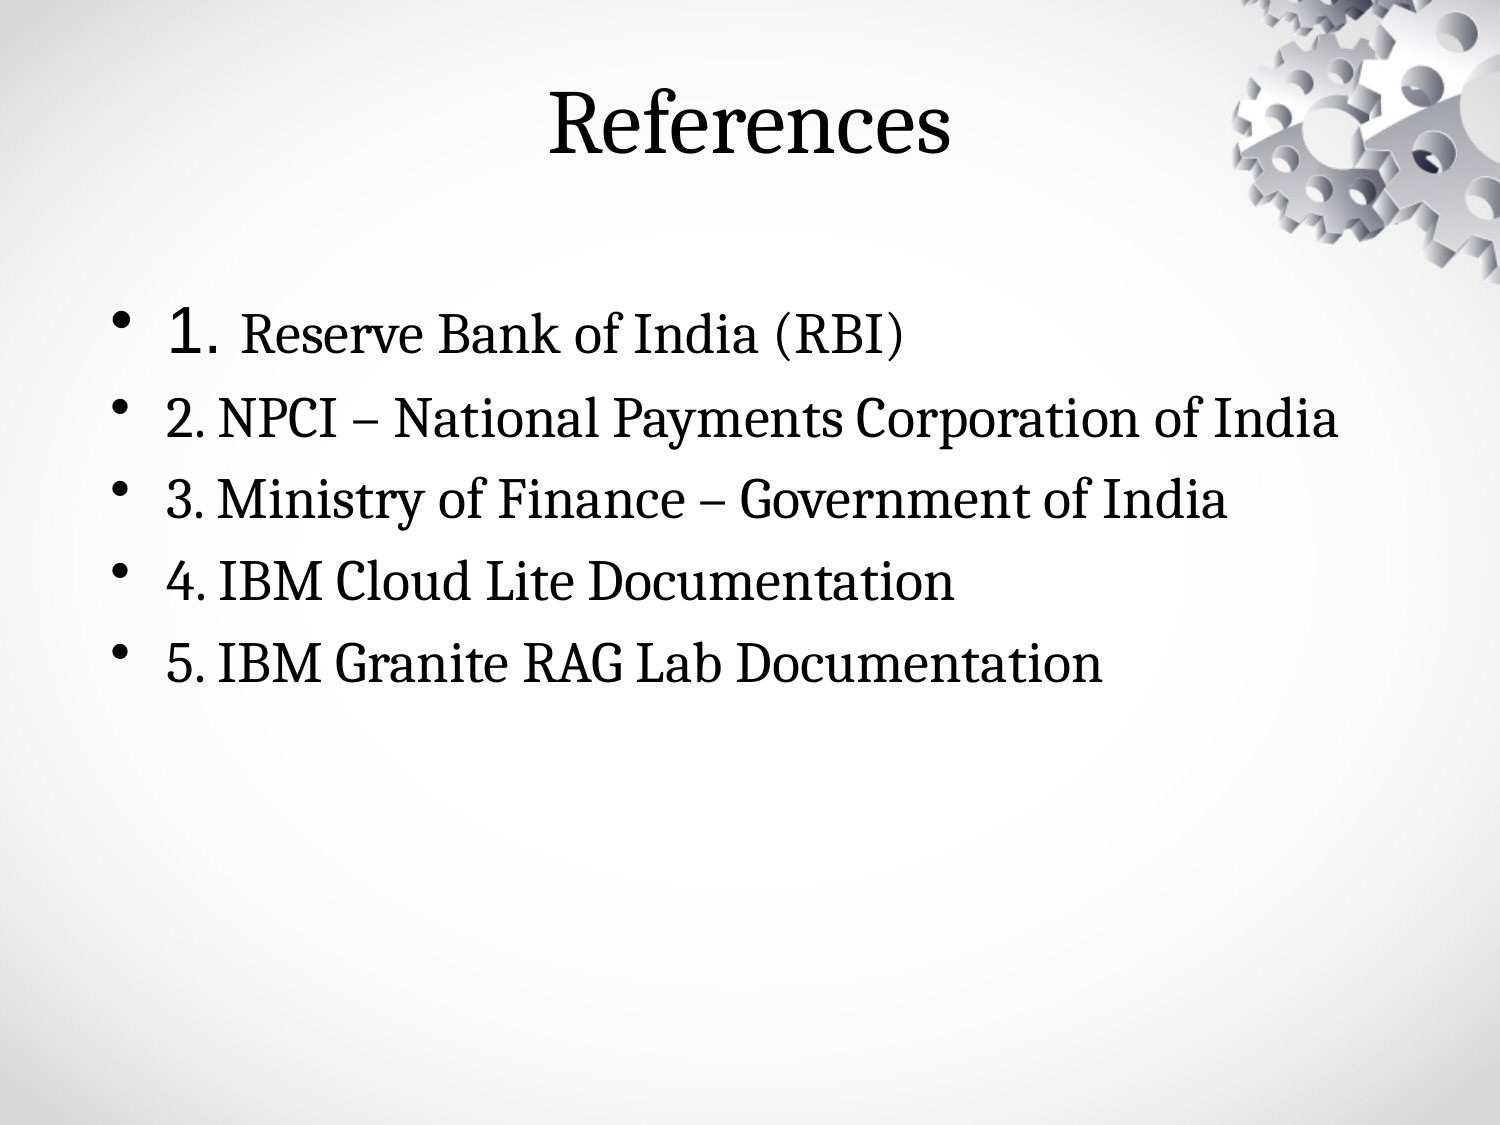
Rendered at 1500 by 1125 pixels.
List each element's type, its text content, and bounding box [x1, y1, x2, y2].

list 1. Reserve Bank of India (RBI) 2. NPCI – National Payments Corporation of India 3. Ministry of Finance – Government of India 4. IBM Cloud Lite Documentation 5. IBM Granite RAG Lab Documentation [95, 279, 1446, 1093]
title References [74, 68, 1426, 165]
picture [0, 0, 1500, 1125]
